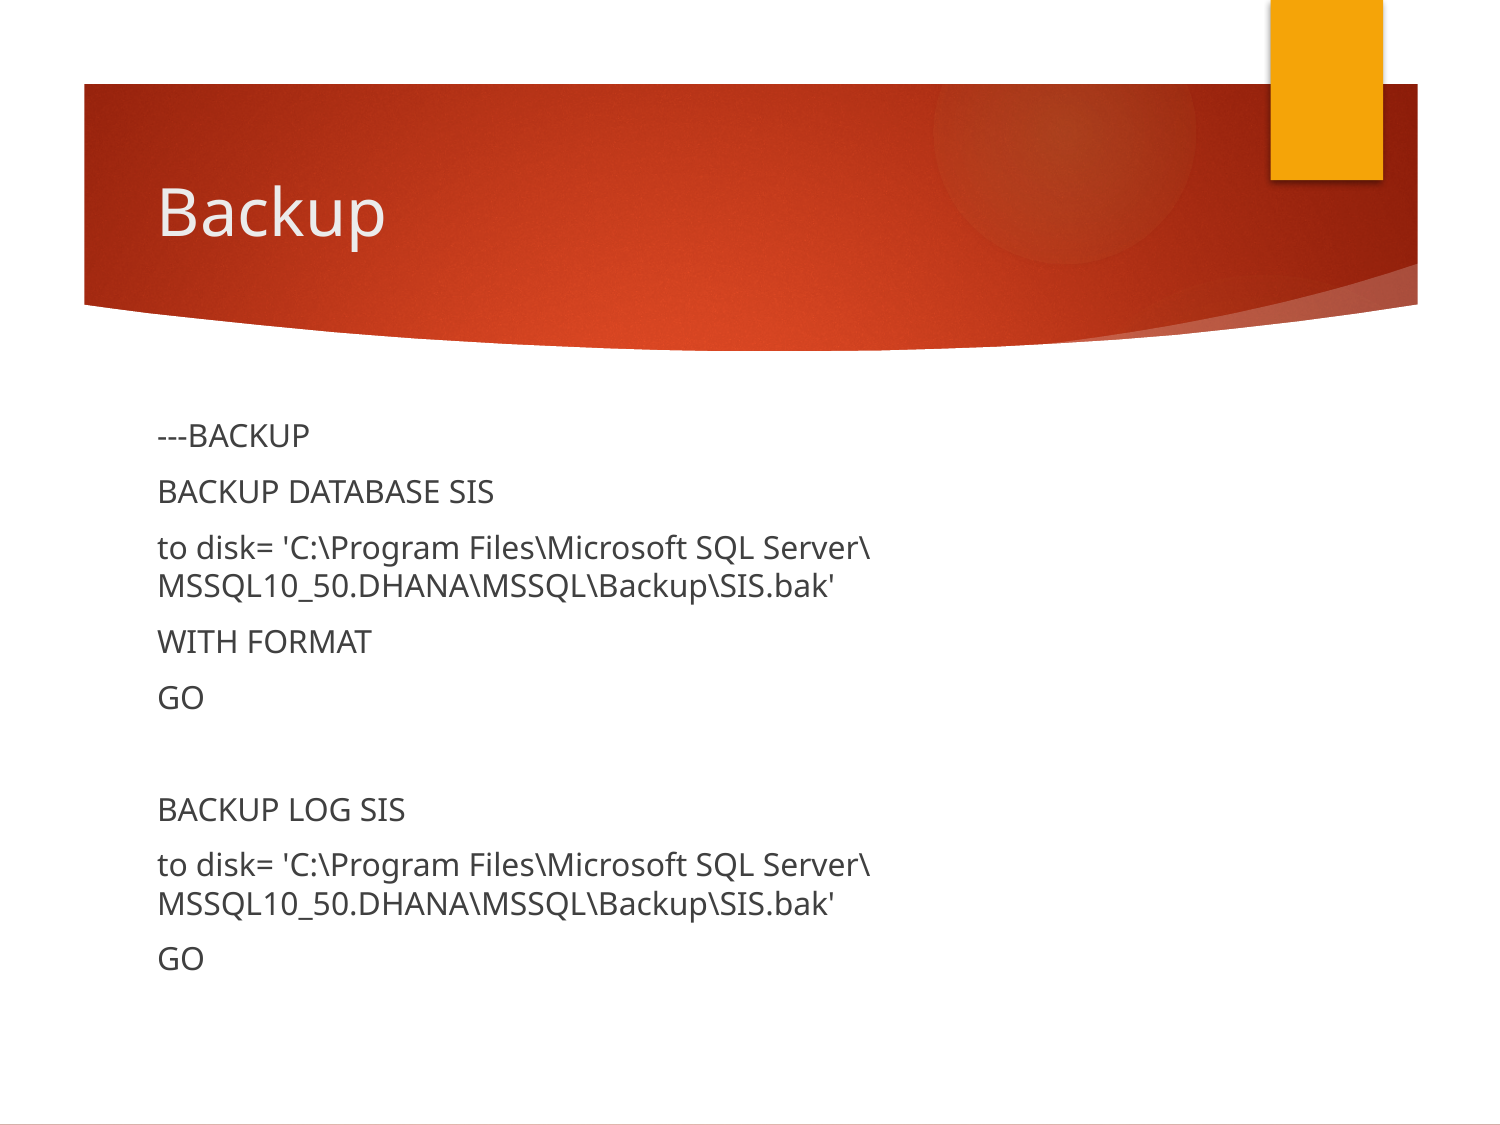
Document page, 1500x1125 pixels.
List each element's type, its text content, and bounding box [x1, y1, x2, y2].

title Backup [141, 151, 1183, 269]
list ---BACKUP BACKUP DATABASE SIS to disk= 'C:\Program Files\Microsoft SQL Server\MSSQL10_50.DHANA\MSSQL\Backup\SIS.bak' WITH FORMAT GO BACKUP LOG SIS to disk= 'C:\Program Files\Microsoft SQL Server\MSSQL10_50.DHANA\MSSQL\Backup\SIS.bak' GO [142, 408, 1183, 988]
